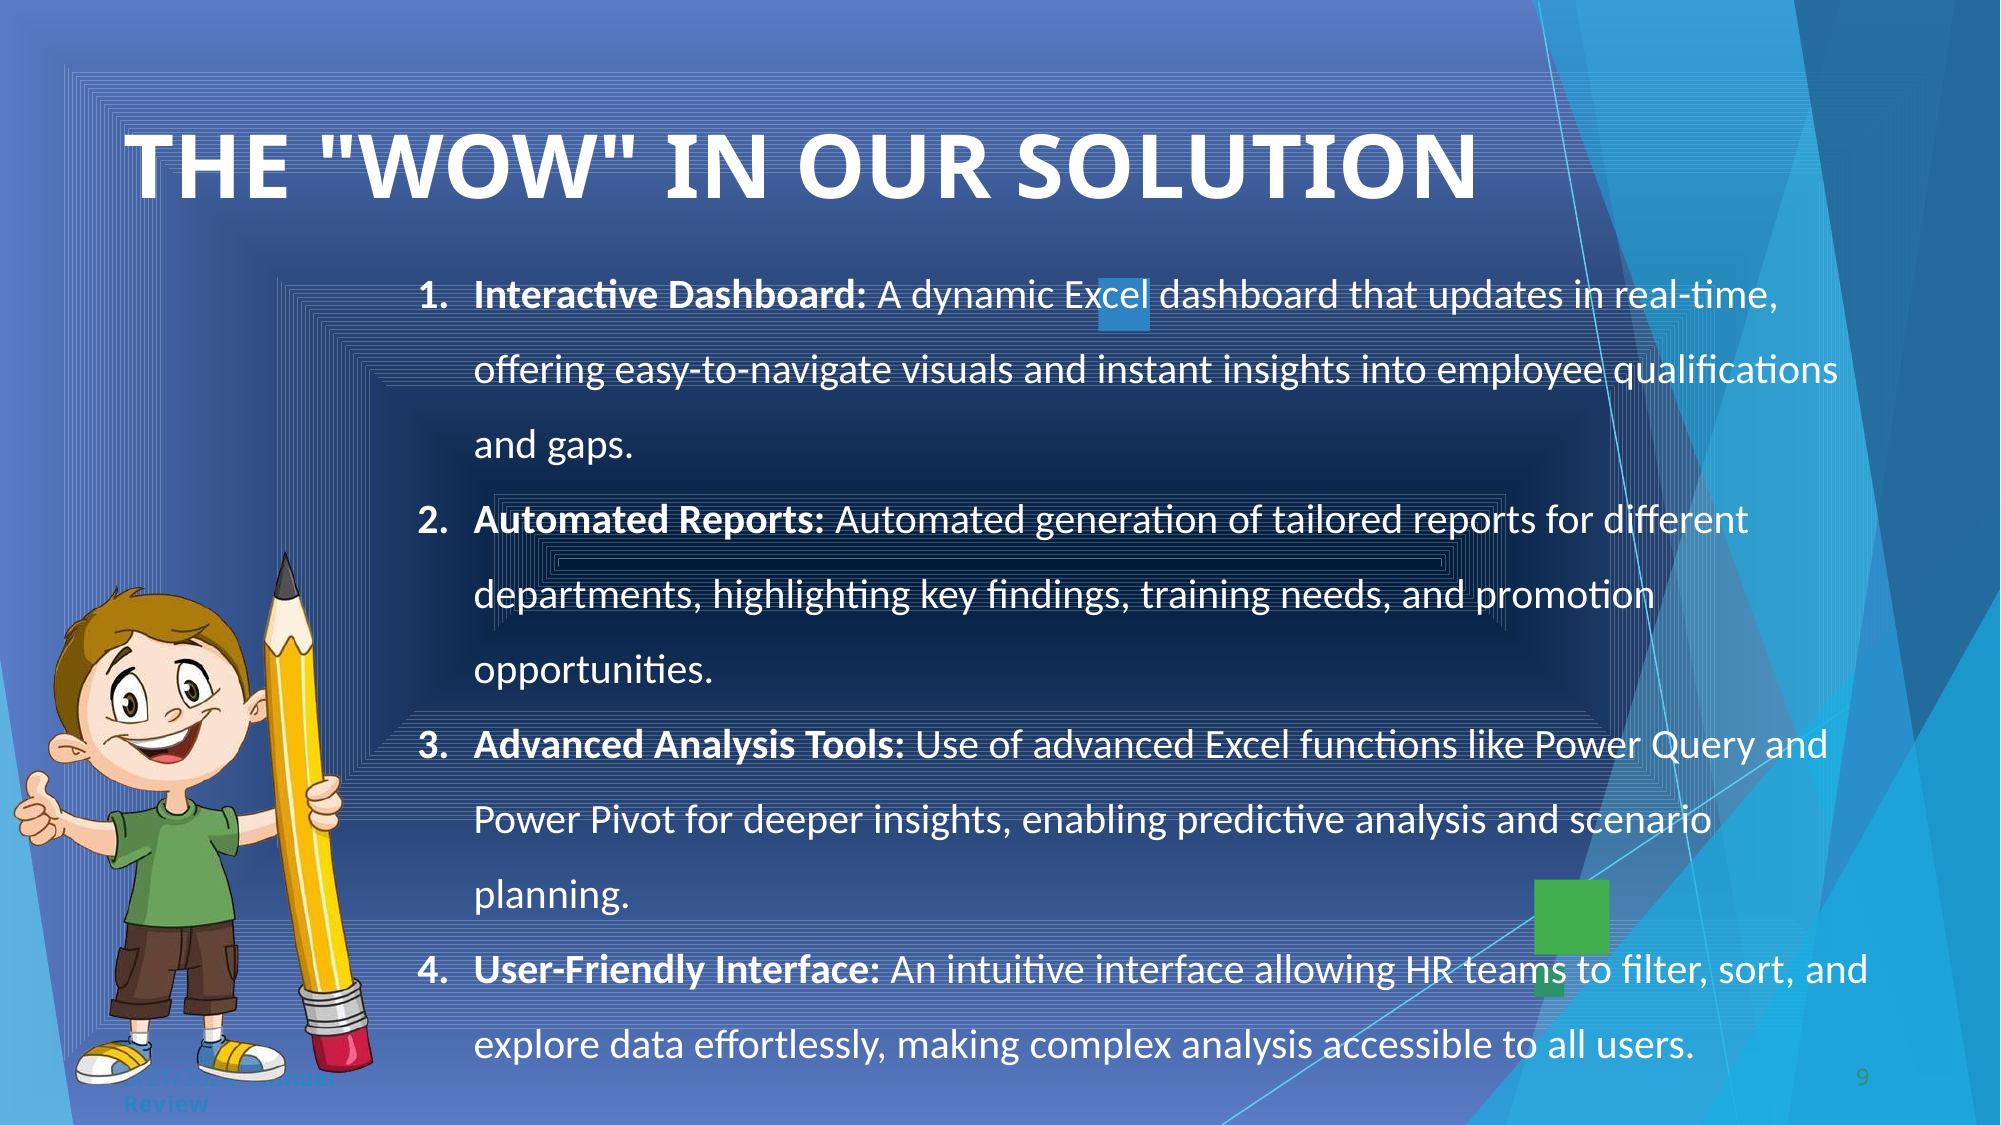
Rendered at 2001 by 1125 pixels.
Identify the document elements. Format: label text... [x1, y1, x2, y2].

text_box 3/21/2024 Annual Review [123, 1063, 402, 1118]
picture [0, 550, 386, 1085]
text_box Interactive Dashboard: A dynamic Excel dashboard that updates in real-time, offering easy-to-navigate visuals and instant insights into employee qualifications and gaps. Automated Reports: Automated generation of tailored reports for different departments, highlighting key findings, training needs, and promotion opportunities. Advanced Analysis Tools: Use of advanced Excel functions like Power Query and Power Pivot for deeper insights, enabling predictive analysis and scenario planning. User-Friendly Interface: An intuitive interface allowing HR teams to filter, sort, and explore data effortlessly, making complex analysis accessible to all users. [402, 234, 1891, 1125]
title THE "WOW" IN OUR SOLUTION [120, 106, 1513, 299]
